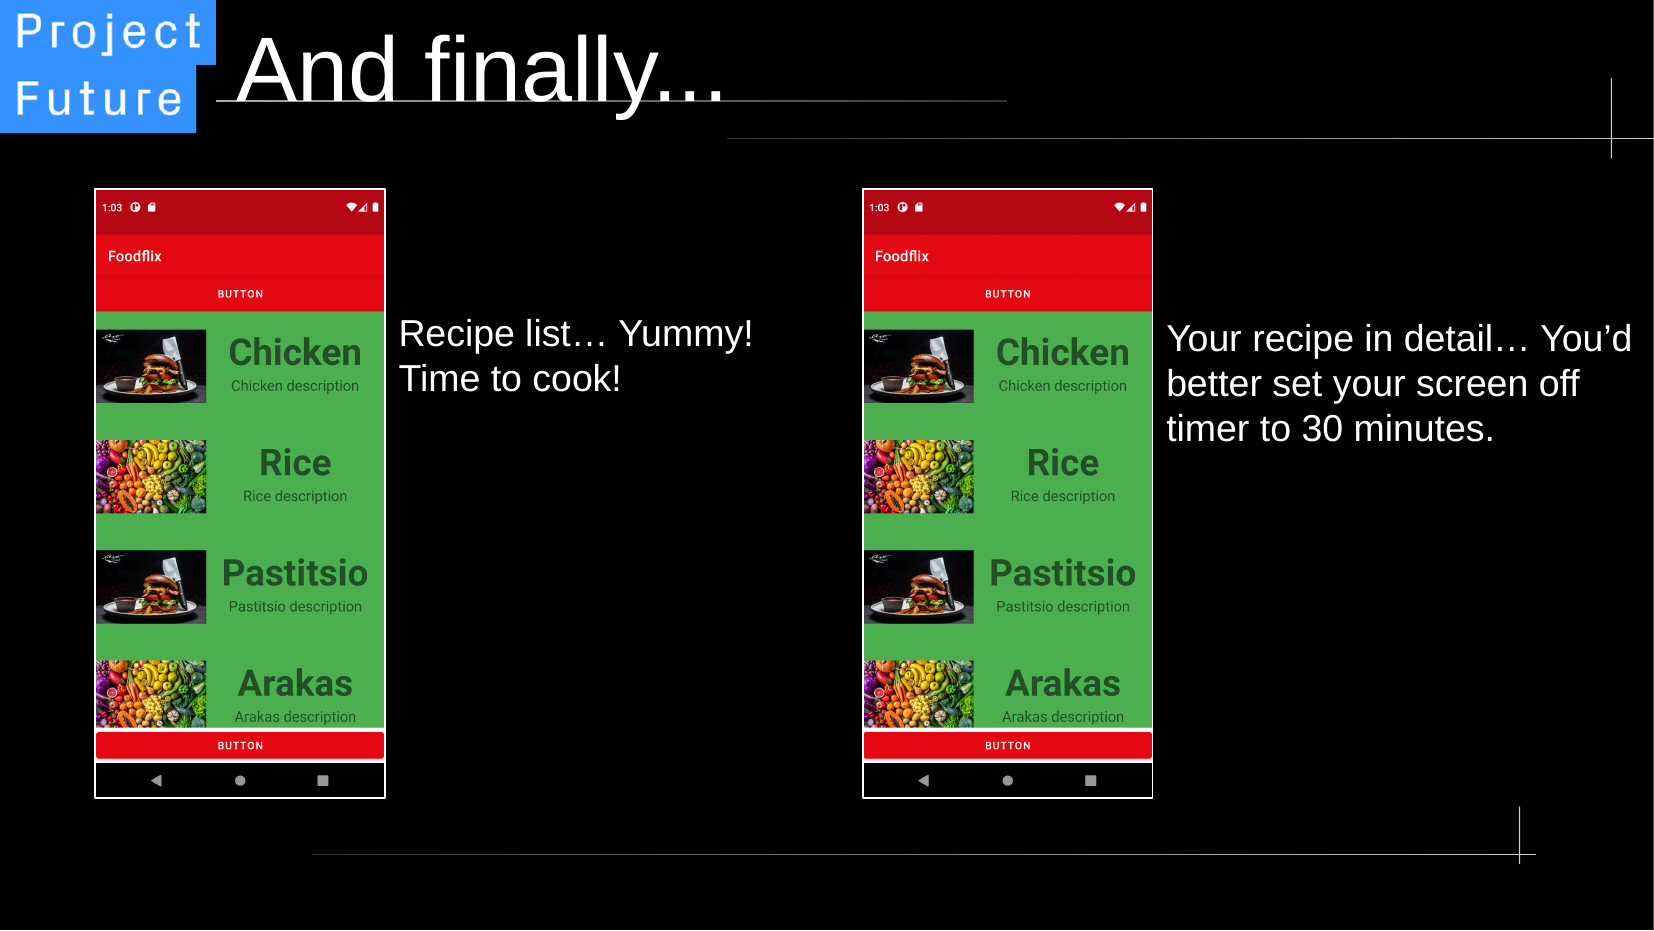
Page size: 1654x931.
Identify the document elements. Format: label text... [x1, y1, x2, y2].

picture [95, 189, 385, 798]
text_box Your recipe in detail… You’d better set your screen off timer to 30 minutes. [1156, 306, 1654, 448]
picture [863, 189, 1152, 798]
picture [0, 0, 217, 148]
title And finally... [236, 11, 1589, 119]
text_box Recipe list… Yummy! Time to cook! [390, 302, 857, 527]
